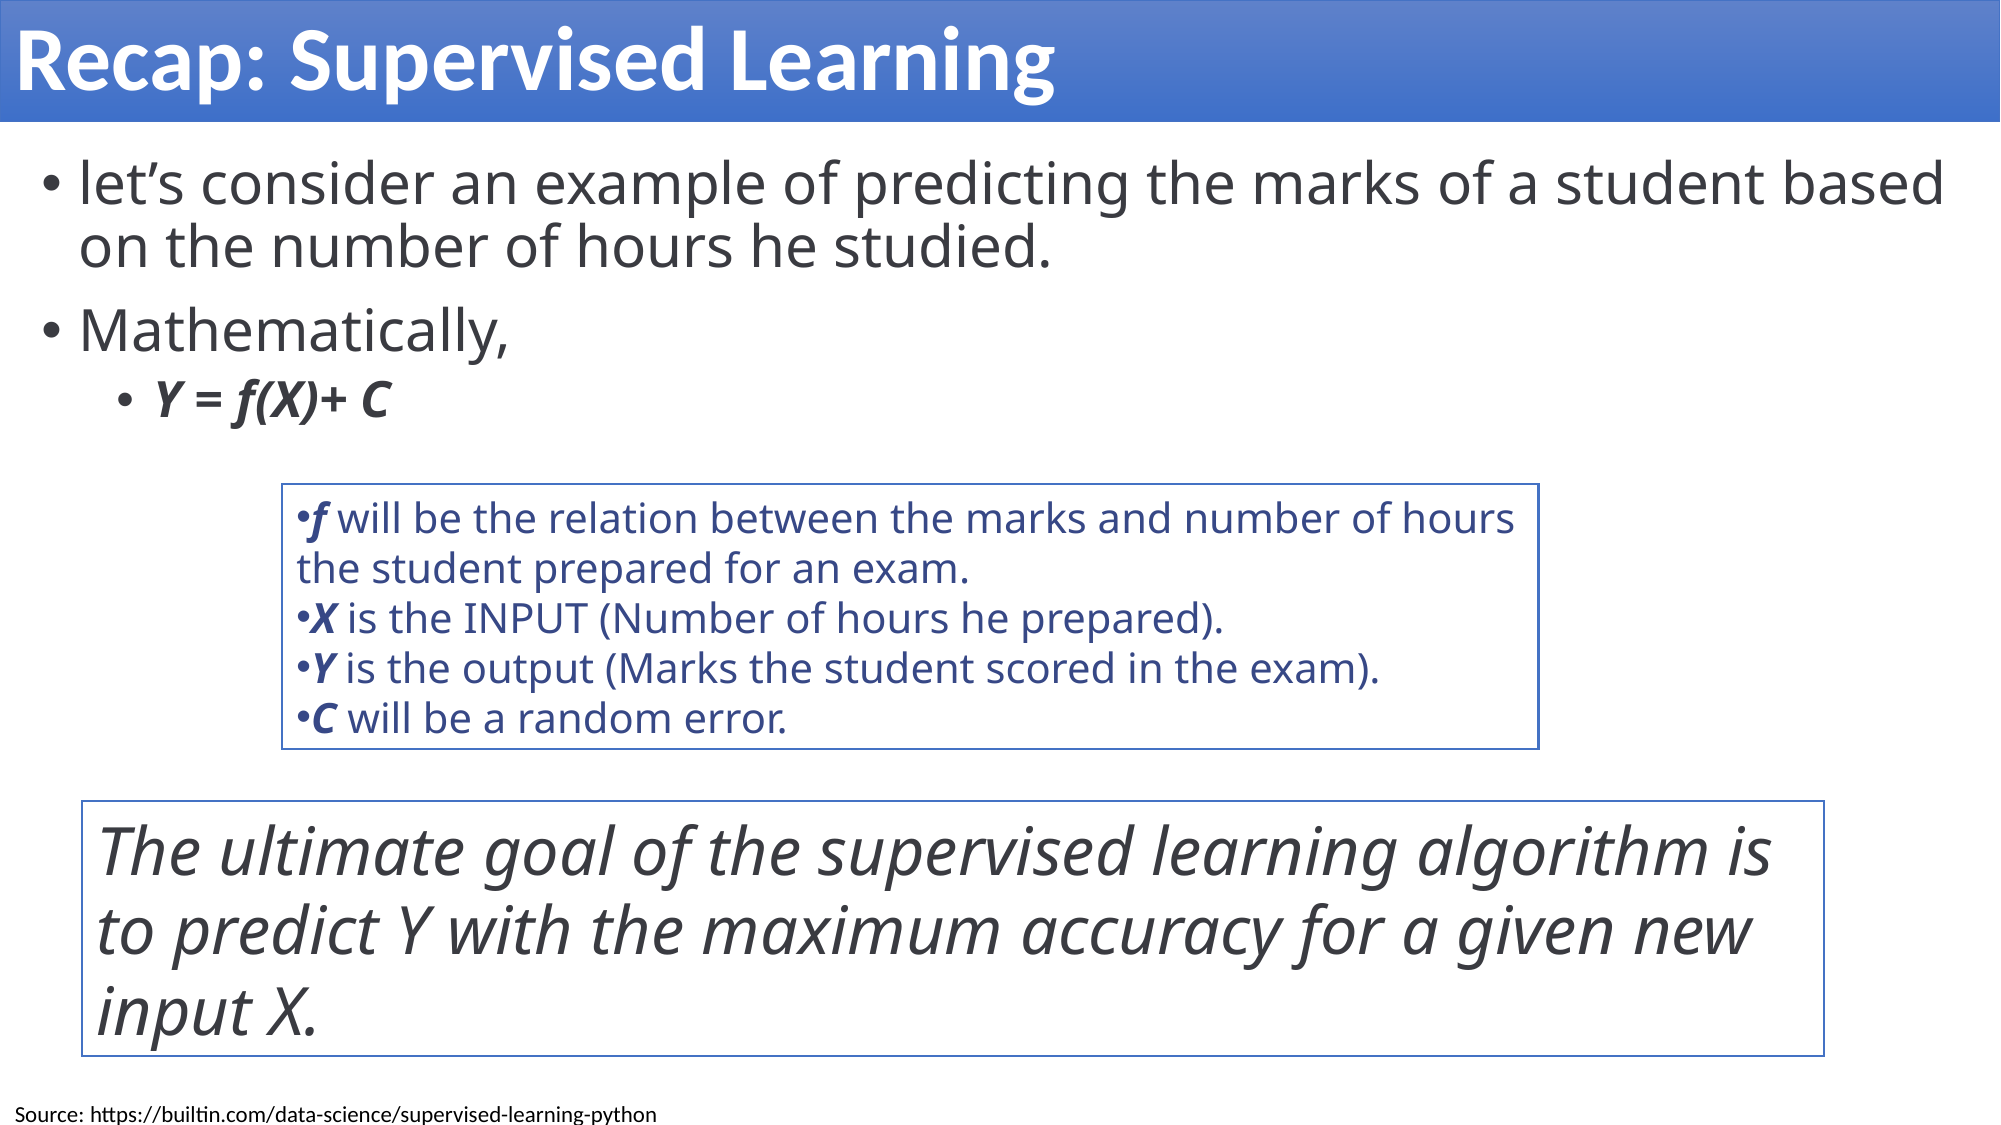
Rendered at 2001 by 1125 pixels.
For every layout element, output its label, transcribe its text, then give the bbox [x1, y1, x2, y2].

text_box f will be the relation between the marks and number of hours the student prepared for an exam. X is the INPUT (Number of hours he prepared). Y is the output (Marks the student scored in the exam). C will be a random error. [281, 483, 1540, 750]
text_box Source: https://builtin.com/data-science/supervised-learning-python [0, 1092, 1022, 1125]
list let’s consider an example of predicting the marks of a student based on the number of hours he studied. Mathematically, Y = f(X)+ C [26, 147, 1973, 1089]
text_box The ultimate goal of the supervised learning algorithm is to predict Y with the maximum accuracy for a given new input X. [81, 800, 1825, 1057]
title Recap: Supervised Learning [0, 0, 2000, 122]
